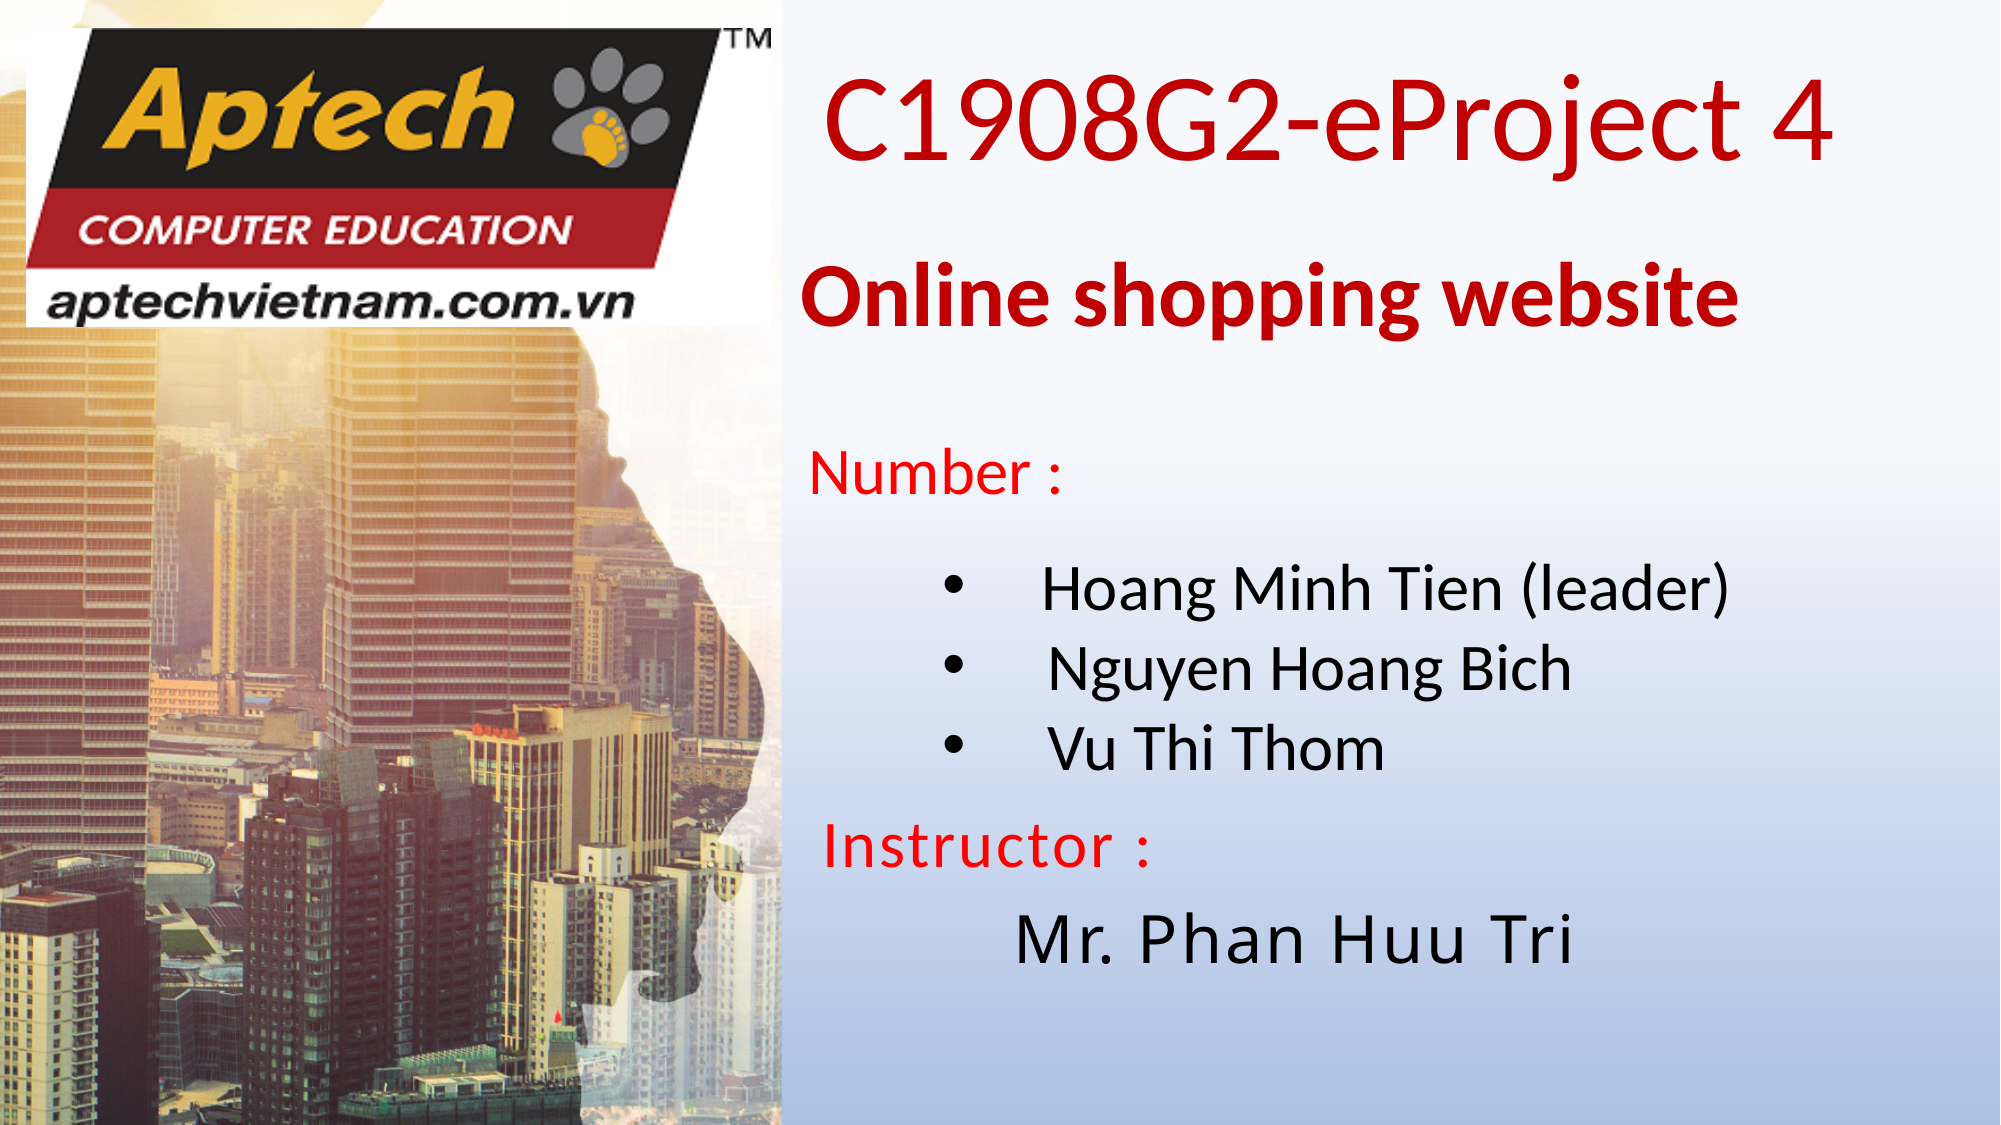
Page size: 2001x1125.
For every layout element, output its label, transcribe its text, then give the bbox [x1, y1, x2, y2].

text_box Online shopping website [757, 194, 1989, 360]
text_box Number : [794, 420, 1105, 515]
picture [0, 0, 782, 1125]
text_box Hoang Minh Tien (leader) Nguyen Hoang Bich Vu Thi Thom [927, 536, 1847, 791]
text_box Mr. Phan Huu Tri [986, 889, 1591, 984]
text_box Instructor : [807, 793, 1264, 889]
text_box C1908G2-eProject 4 [808, 28, 1876, 193]
